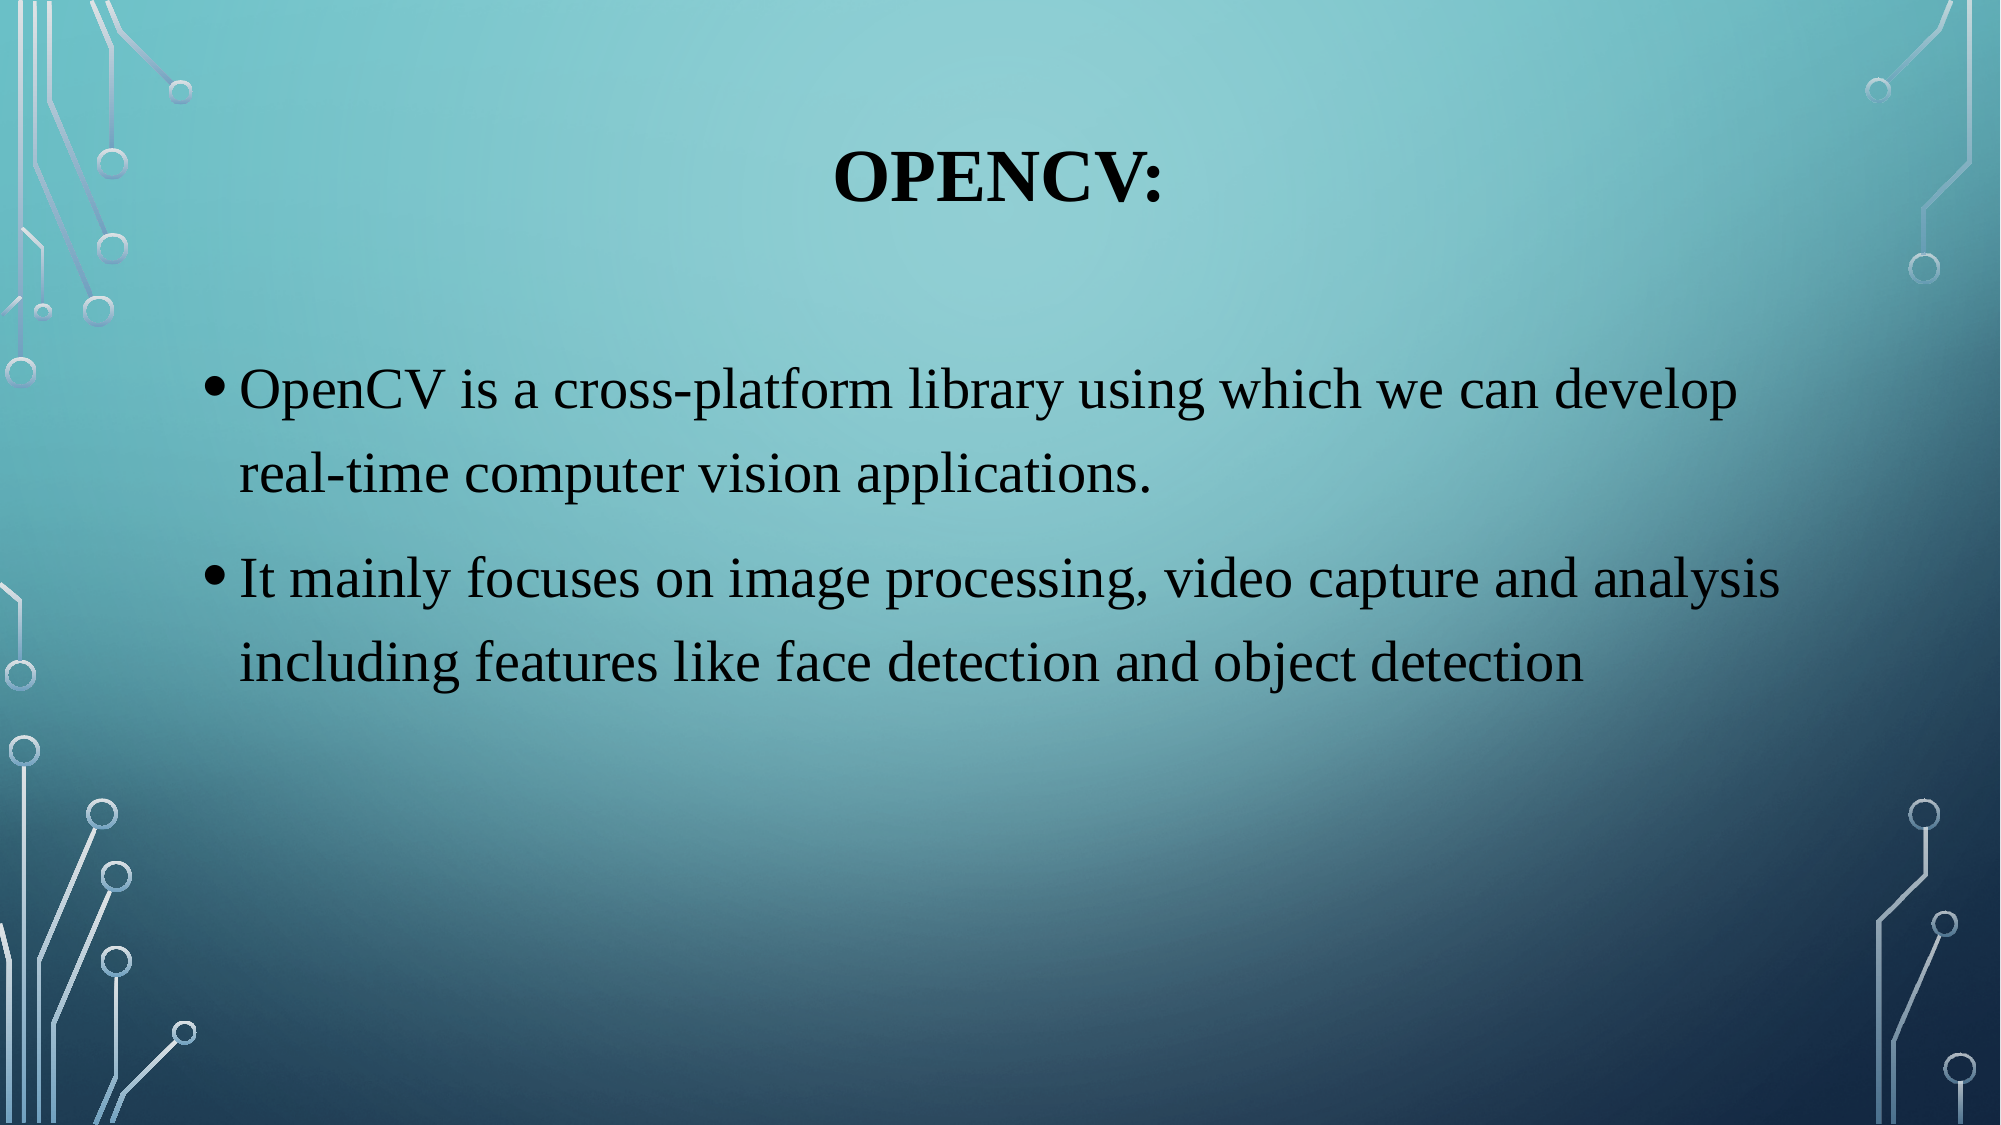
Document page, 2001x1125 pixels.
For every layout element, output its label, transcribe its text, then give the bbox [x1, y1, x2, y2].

title OPENCV: [187, 101, 1813, 329]
list OpenCV is a cross-platform library using which we can develop real-time computer vision applications. It mainly focuses on image processing, video capture and analysis including features like face detection and object detection [187, 329, 1813, 911]
